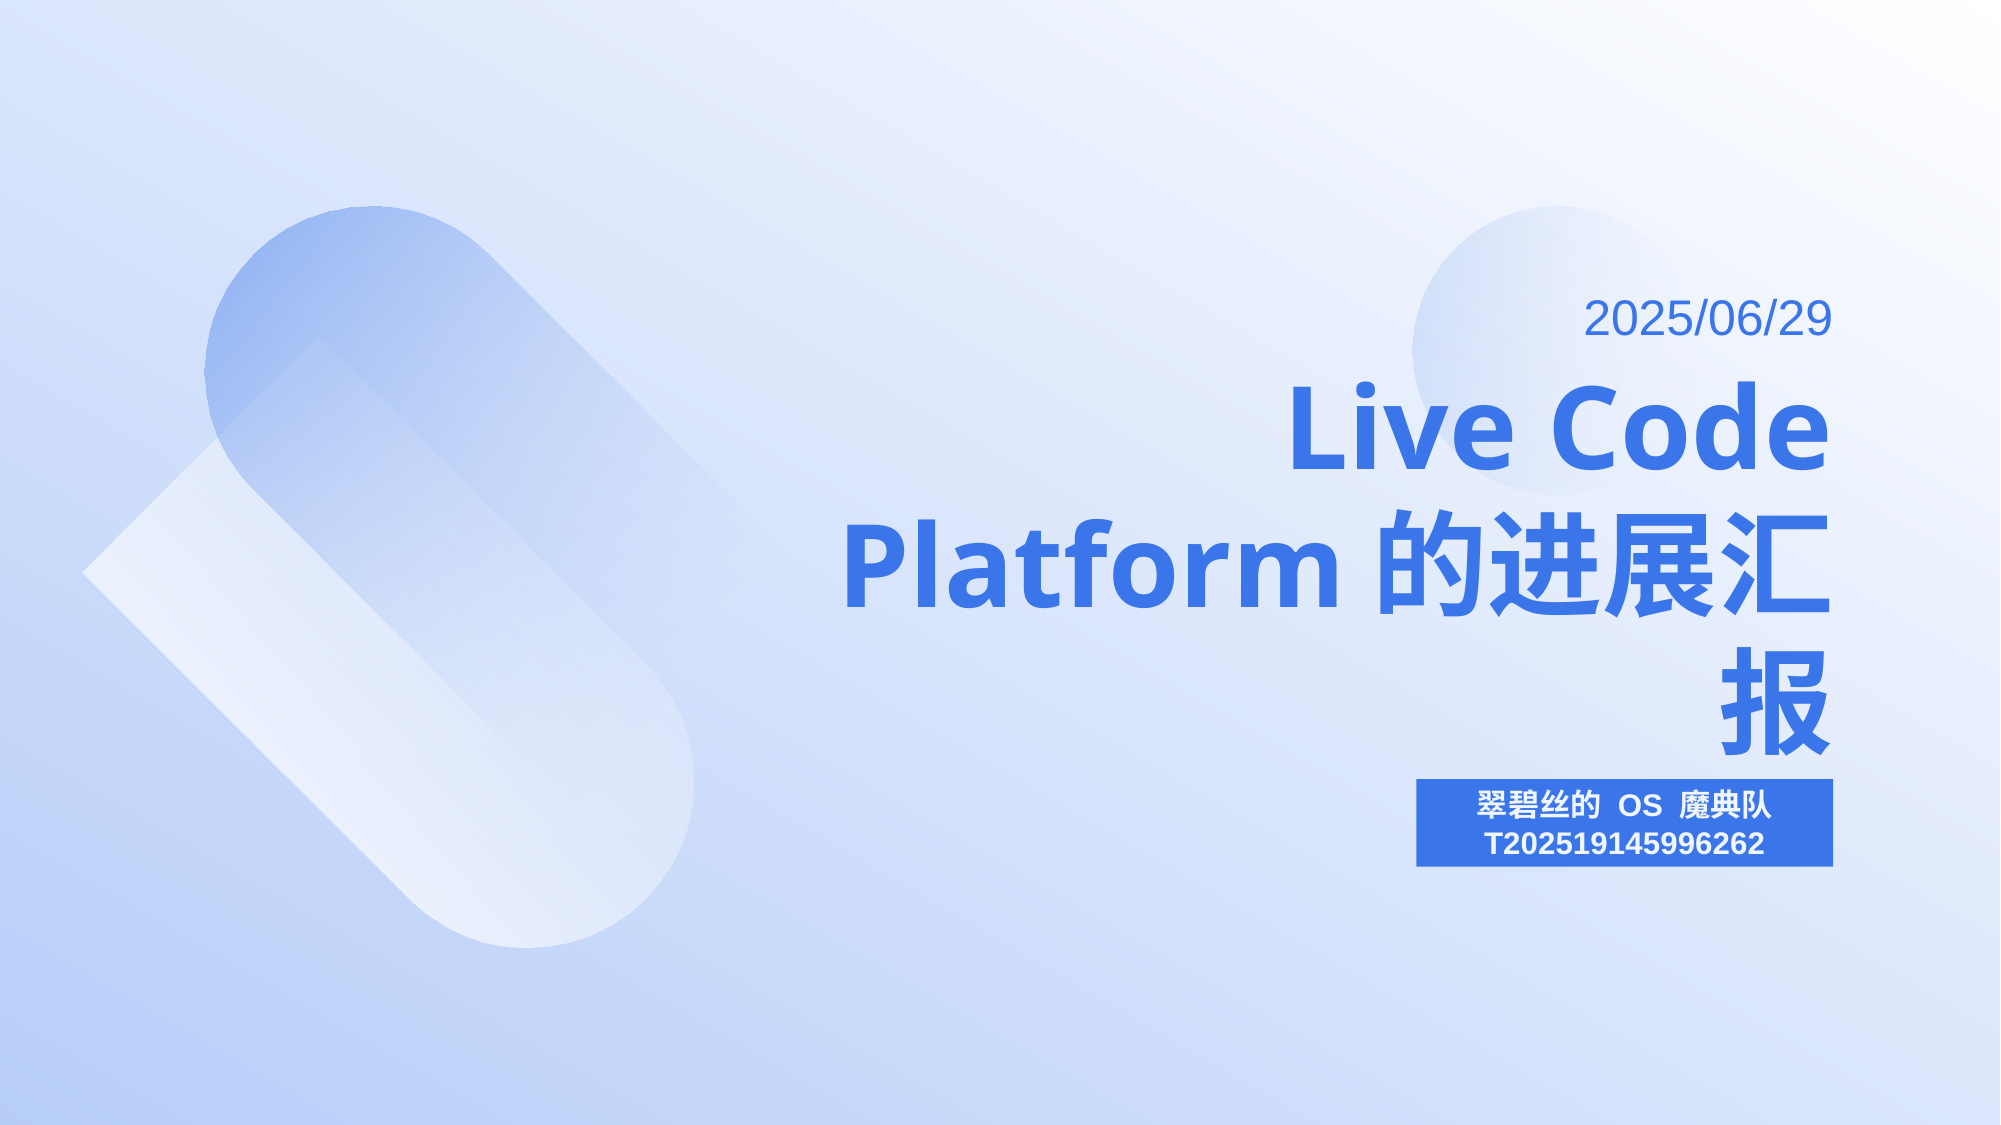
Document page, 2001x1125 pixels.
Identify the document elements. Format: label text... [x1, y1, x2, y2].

title Live Code Platform的进展汇报 [791, 354, 1834, 771]
list 翠碧丝的 OS 魔典队 T202519145996262 [1416, 779, 1834, 867]
list 2025/06/29 [833, 270, 1834, 346]
